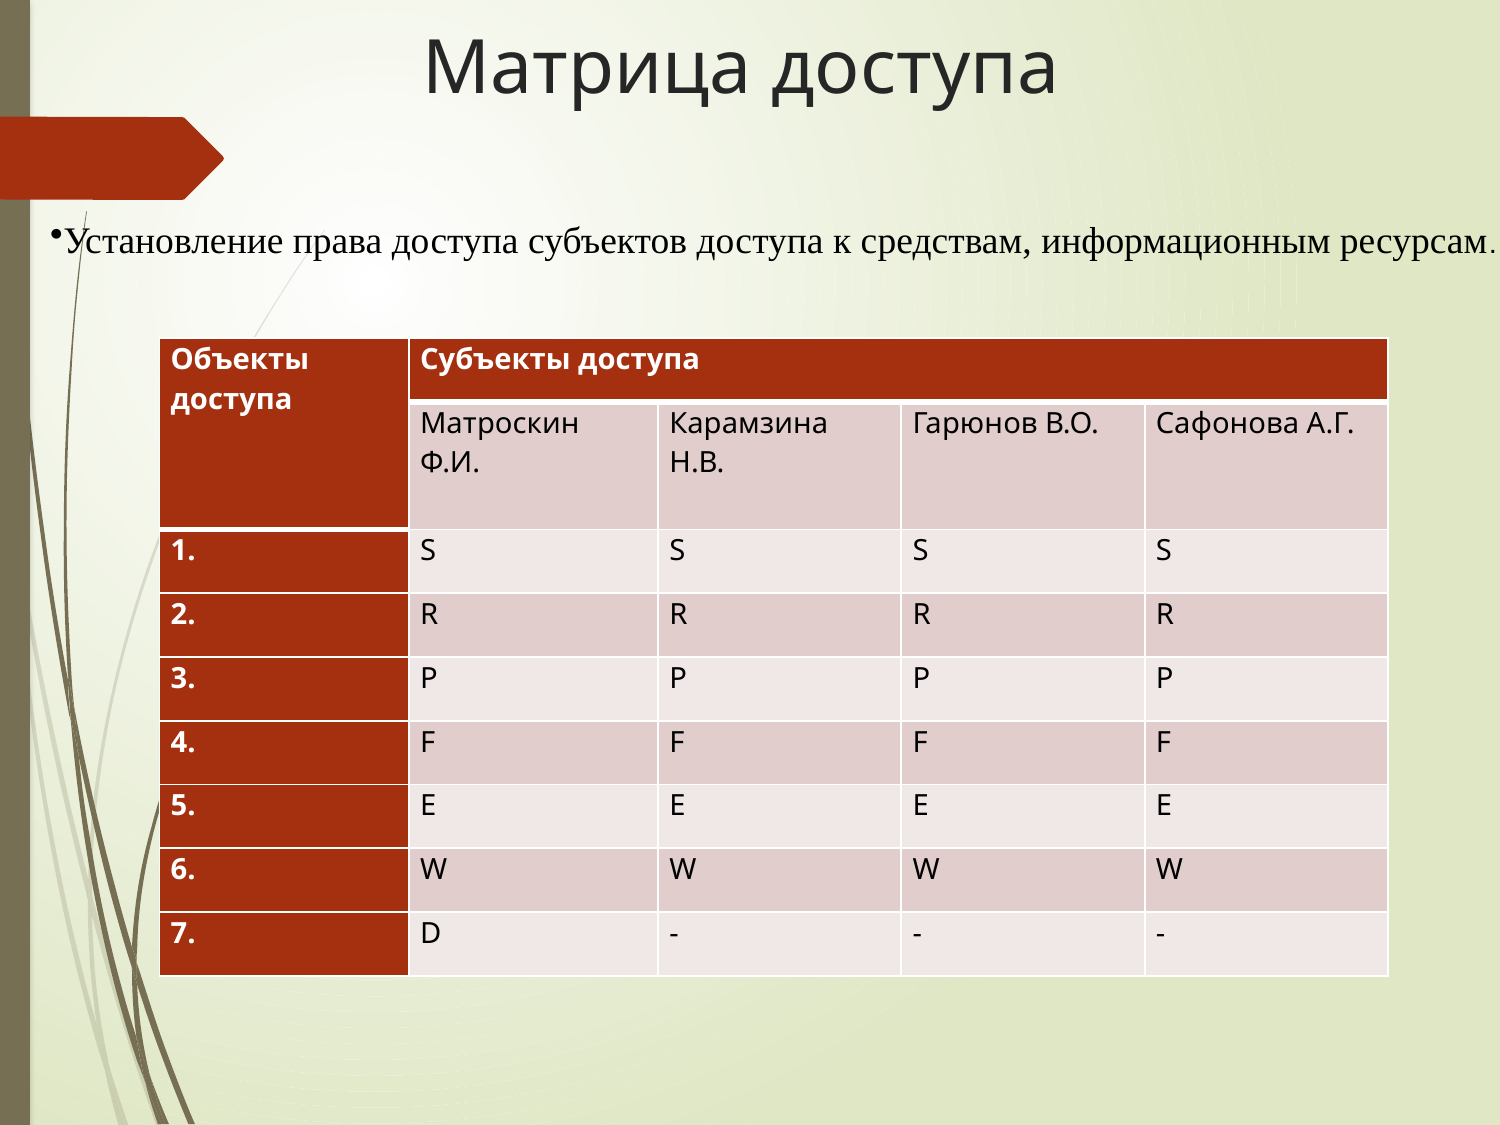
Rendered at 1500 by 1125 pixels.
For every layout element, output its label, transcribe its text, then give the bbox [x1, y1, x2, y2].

table_cell R [902, 594, 1144, 656]
table_cell P [659, 658, 900, 720]
table_cell Сафонова А.Г. [1146, 405, 1387, 529]
table_cell 4. [160, 722, 408, 784]
table_cell W [1146, 849, 1387, 911]
table_header Субъекты доступа [410, 339, 1387, 399]
table_cell E [659, 785, 900, 847]
table_cell D [410, 913, 657, 975]
table_cell S [659, 530, 900, 592]
title Матрица доступа [407, 10, 1489, 208]
table_cell E [902, 785, 1144, 847]
table_cell R [410, 594, 657, 656]
table_cell W [902, 849, 1144, 911]
table_cell 7. [160, 913, 408, 975]
table_cell W [659, 849, 900, 911]
table_cell - [1146, 913, 1387, 975]
table_cell P [902, 658, 1144, 720]
table_cell - [659, 913, 900, 975]
table_cell Матроскин Ф.И. [410, 405, 657, 529]
table_cell S [410, 530, 657, 592]
table_cell E [410, 785, 657, 847]
table_cell F [659, 722, 900, 784]
table_cell W [410, 849, 657, 911]
table_cell P [410, 658, 657, 720]
table_cell Карамзина Н.В. [659, 405, 900, 529]
table_cell - [902, 913, 1144, 975]
table_cell 3. [160, 658, 408, 720]
table_cell 5. [160, 785, 408, 847]
table_cell R [1146, 594, 1387, 656]
table_cell 1. [160, 532, 408, 592]
table_cell S [902, 530, 1144, 592]
text_box Установление права доступа субъектов доступа к средствам, информационным ресурсам. [35, 208, 1500, 314]
table_cell 2. [160, 594, 408, 656]
table_cell F [1146, 722, 1387, 784]
table_cell E [1146, 785, 1387, 847]
table_cell P [1146, 658, 1387, 720]
table_cell F [410, 722, 657, 784]
table_cell S [1146, 530, 1387, 592]
table_cell F [902, 722, 1144, 784]
table_cell Гарюнов В.О. [902, 405, 1144, 529]
table_cell R [659, 594, 900, 656]
table_header Объекты доступа [160, 339, 408, 527]
table_cell 6. [160, 849, 408, 911]
